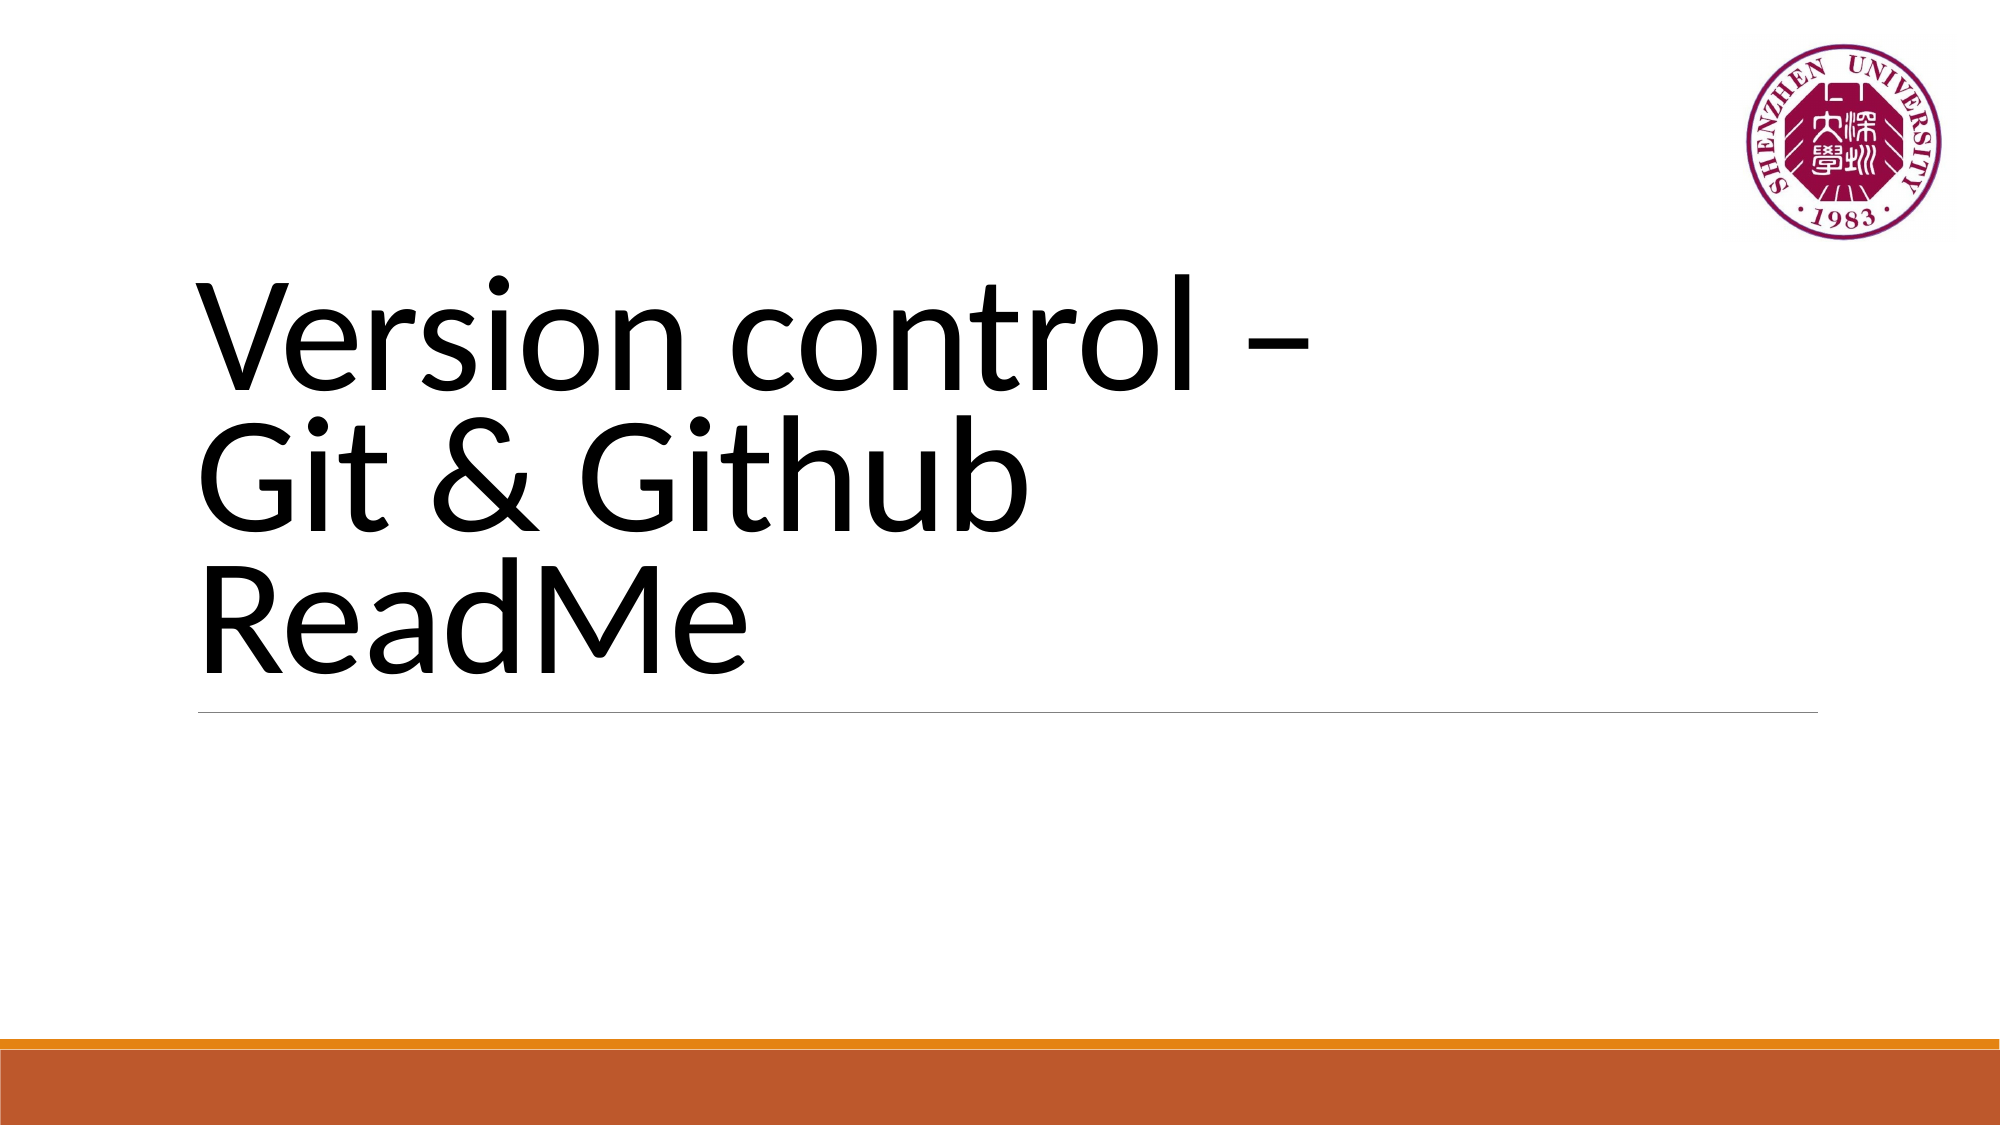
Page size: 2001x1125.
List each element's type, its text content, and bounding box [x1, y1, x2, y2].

picture [1722, 34, 1957, 242]
title Version control – Git & Github ReadMe [180, 124, 1830, 710]
